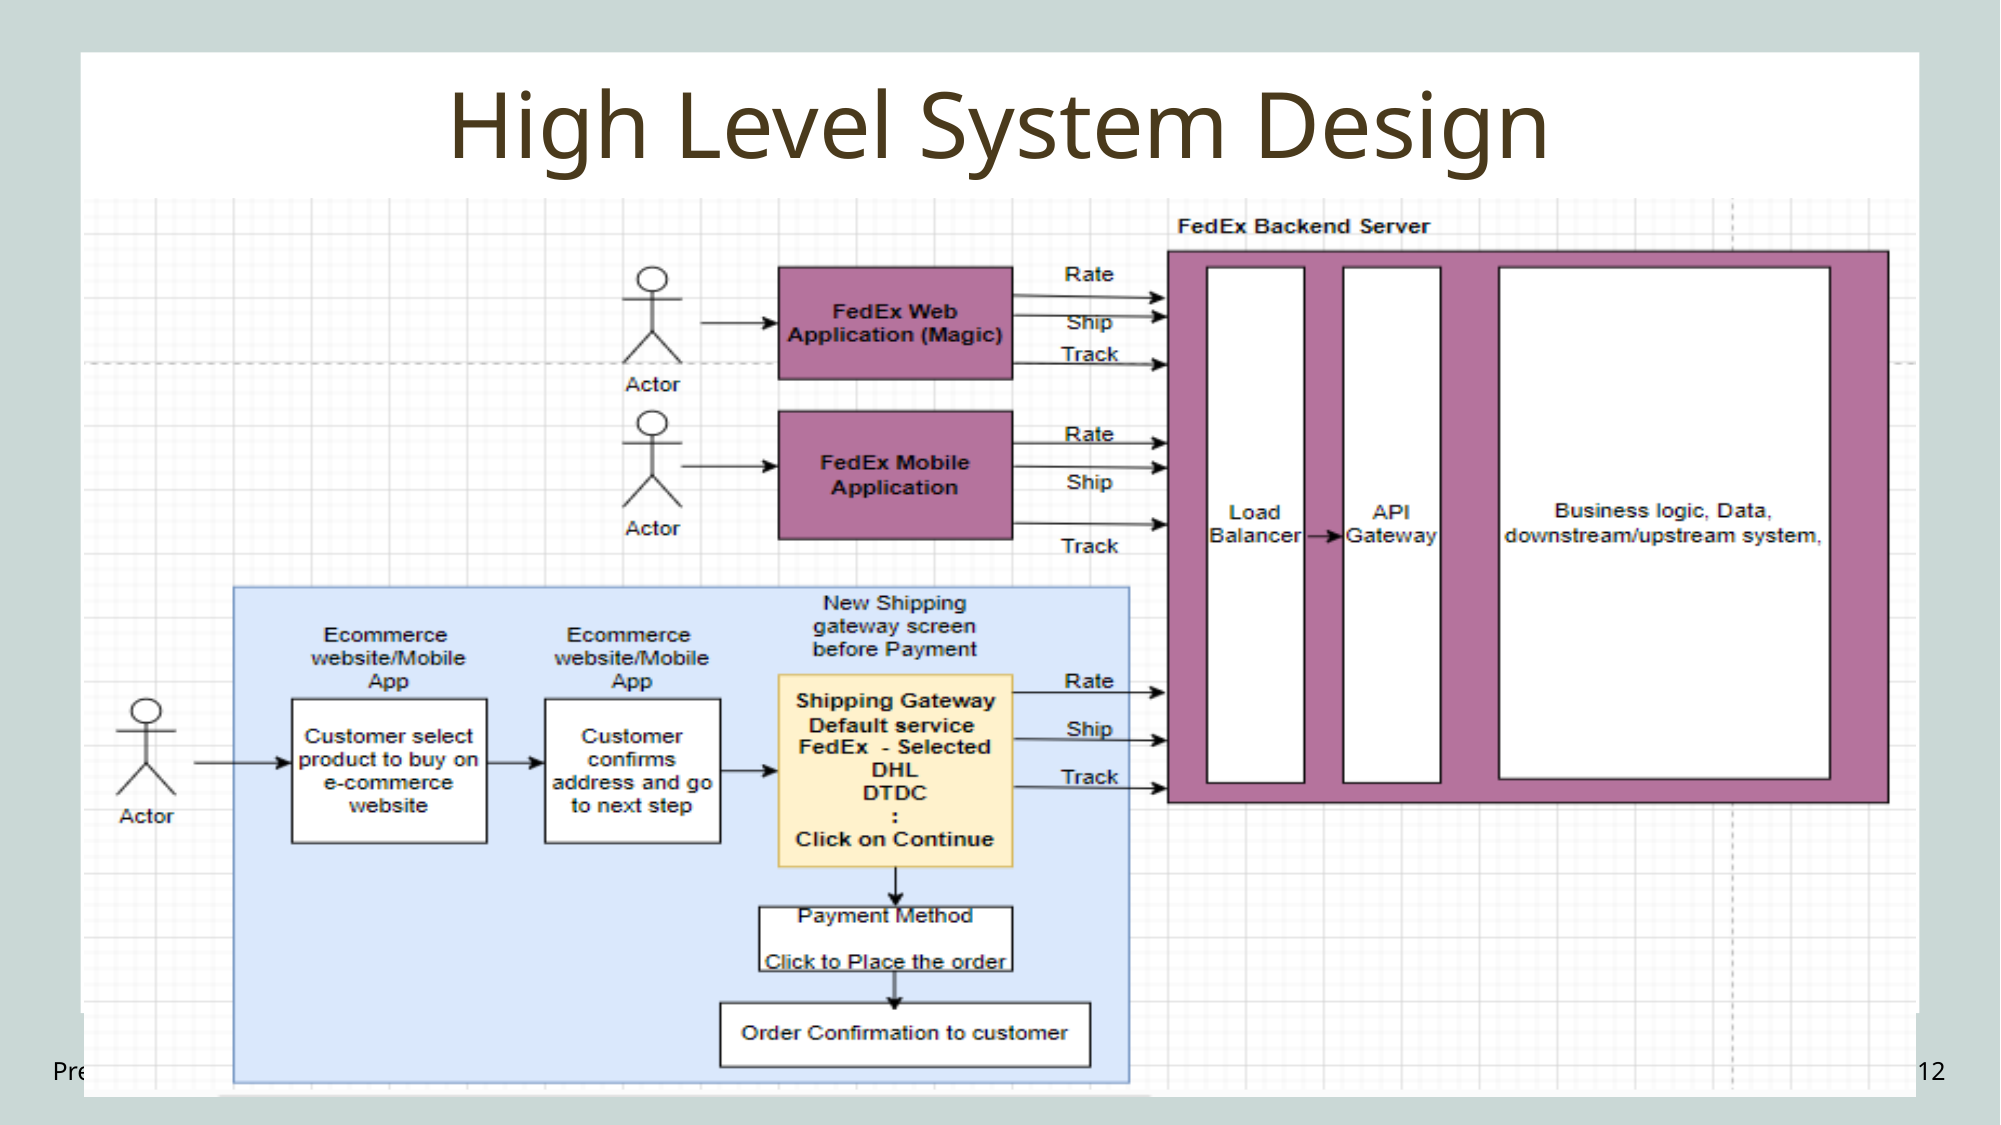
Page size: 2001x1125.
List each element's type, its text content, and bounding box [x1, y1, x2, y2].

footer Presentation title [37, 1042, 713, 1103]
slide_number 12 [1510, 1042, 1961, 1103]
title High Level System Design [137, 59, 1863, 198]
picture [84, 198, 1916, 1097]
